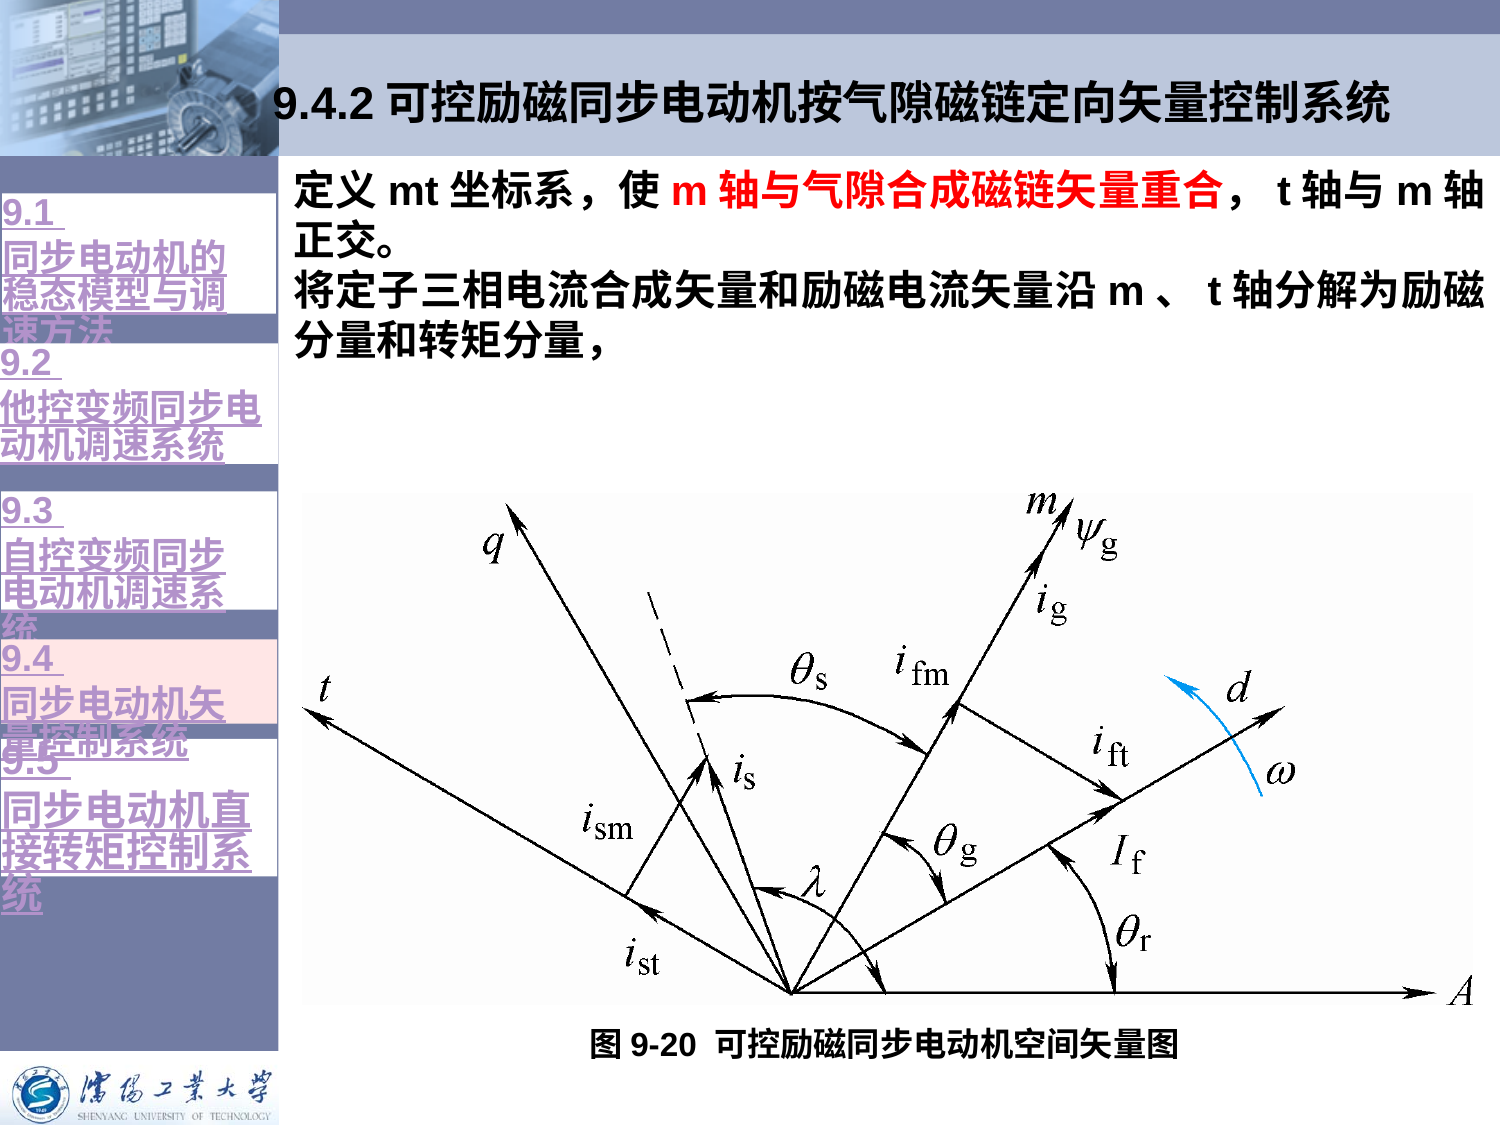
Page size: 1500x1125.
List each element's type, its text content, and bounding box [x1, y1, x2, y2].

text_box 9.2 他控变频同步电动机调速系统 [0, 343, 279, 464]
text_box 定义mt坐标系，使m轴与气隙合成磁链矢量重合，t轴与m轴正交。 将定子三相电流合成矢量和励磁电流矢量沿m、t轴分解为励磁分量和转矩分量， [278, 156, 1500, 318]
text_box 图9-20 可控励磁同步电动机空间矢量图 [487, 1016, 1281, 1080]
picture [0, 1051, 279, 1125]
text_box 9.5 同步电动机直接转矩控制系统 [1, 738, 278, 877]
text_box 9.1 同步电动机的稳态模型与调速方法 [2, 193, 276, 314]
text_box 9.4 同步电动机矢量控制系统 [1, 639, 278, 724]
text_box 9.3 自控变频同步电动机调速系统 [1, 491, 278, 610]
title 9.4.2可控励磁同步电动机按气隙磁链定向矢量控制系统 [272, 31, 1450, 178]
picture [302, 492, 1473, 1005]
picture [0, 1, 279, 156]
